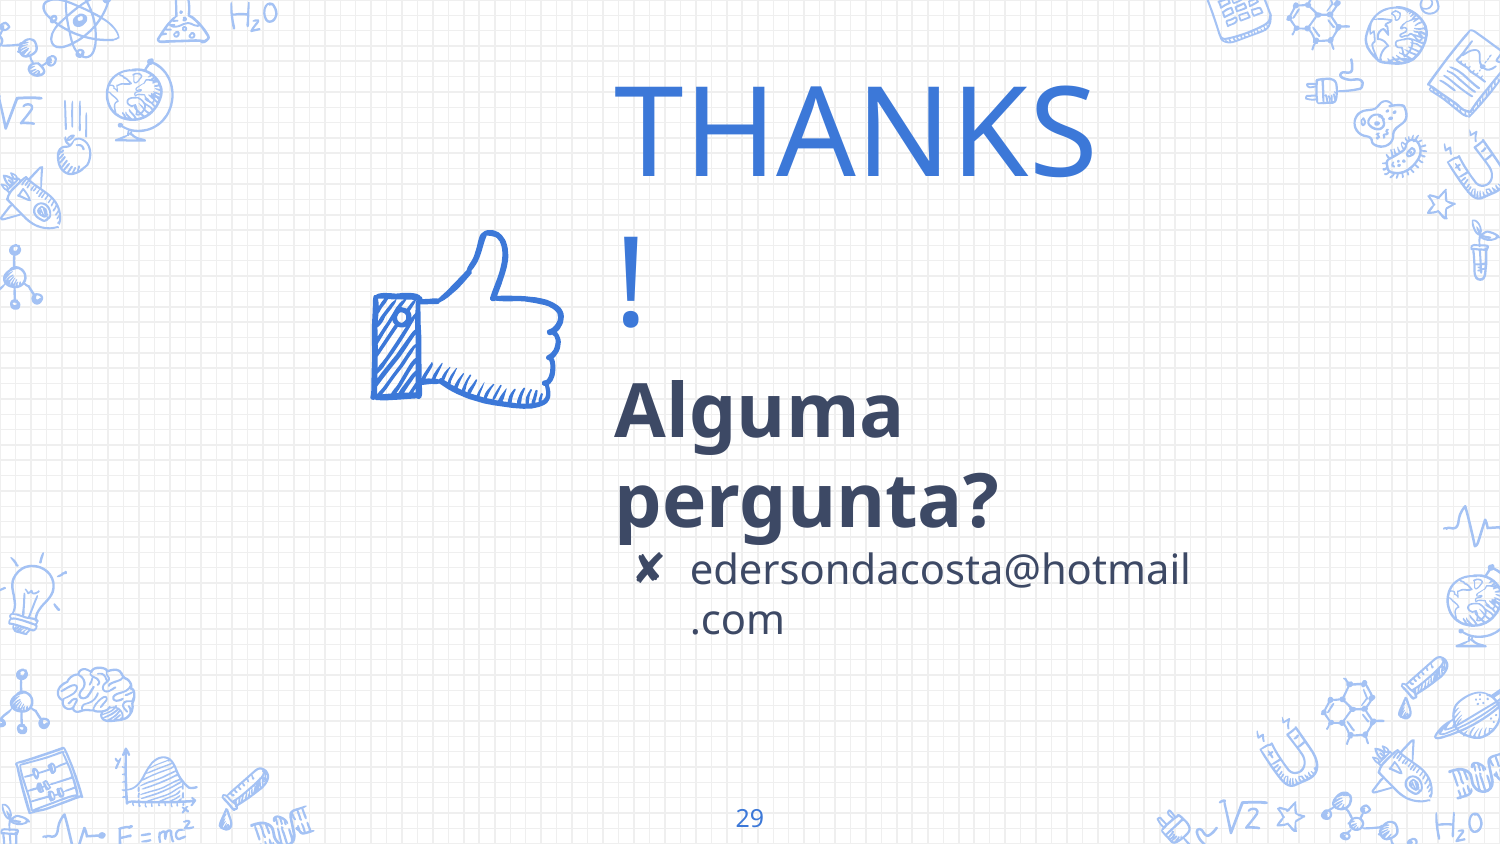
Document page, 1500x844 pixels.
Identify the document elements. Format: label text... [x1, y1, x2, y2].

slide_number 29 [705, 796, 795, 844]
list Alguma pergunta? edersondacosta@hotmail.com [599, 347, 1211, 752]
text_box [370, 230, 564, 409]
title THANKS! [599, 176, 1130, 347]
